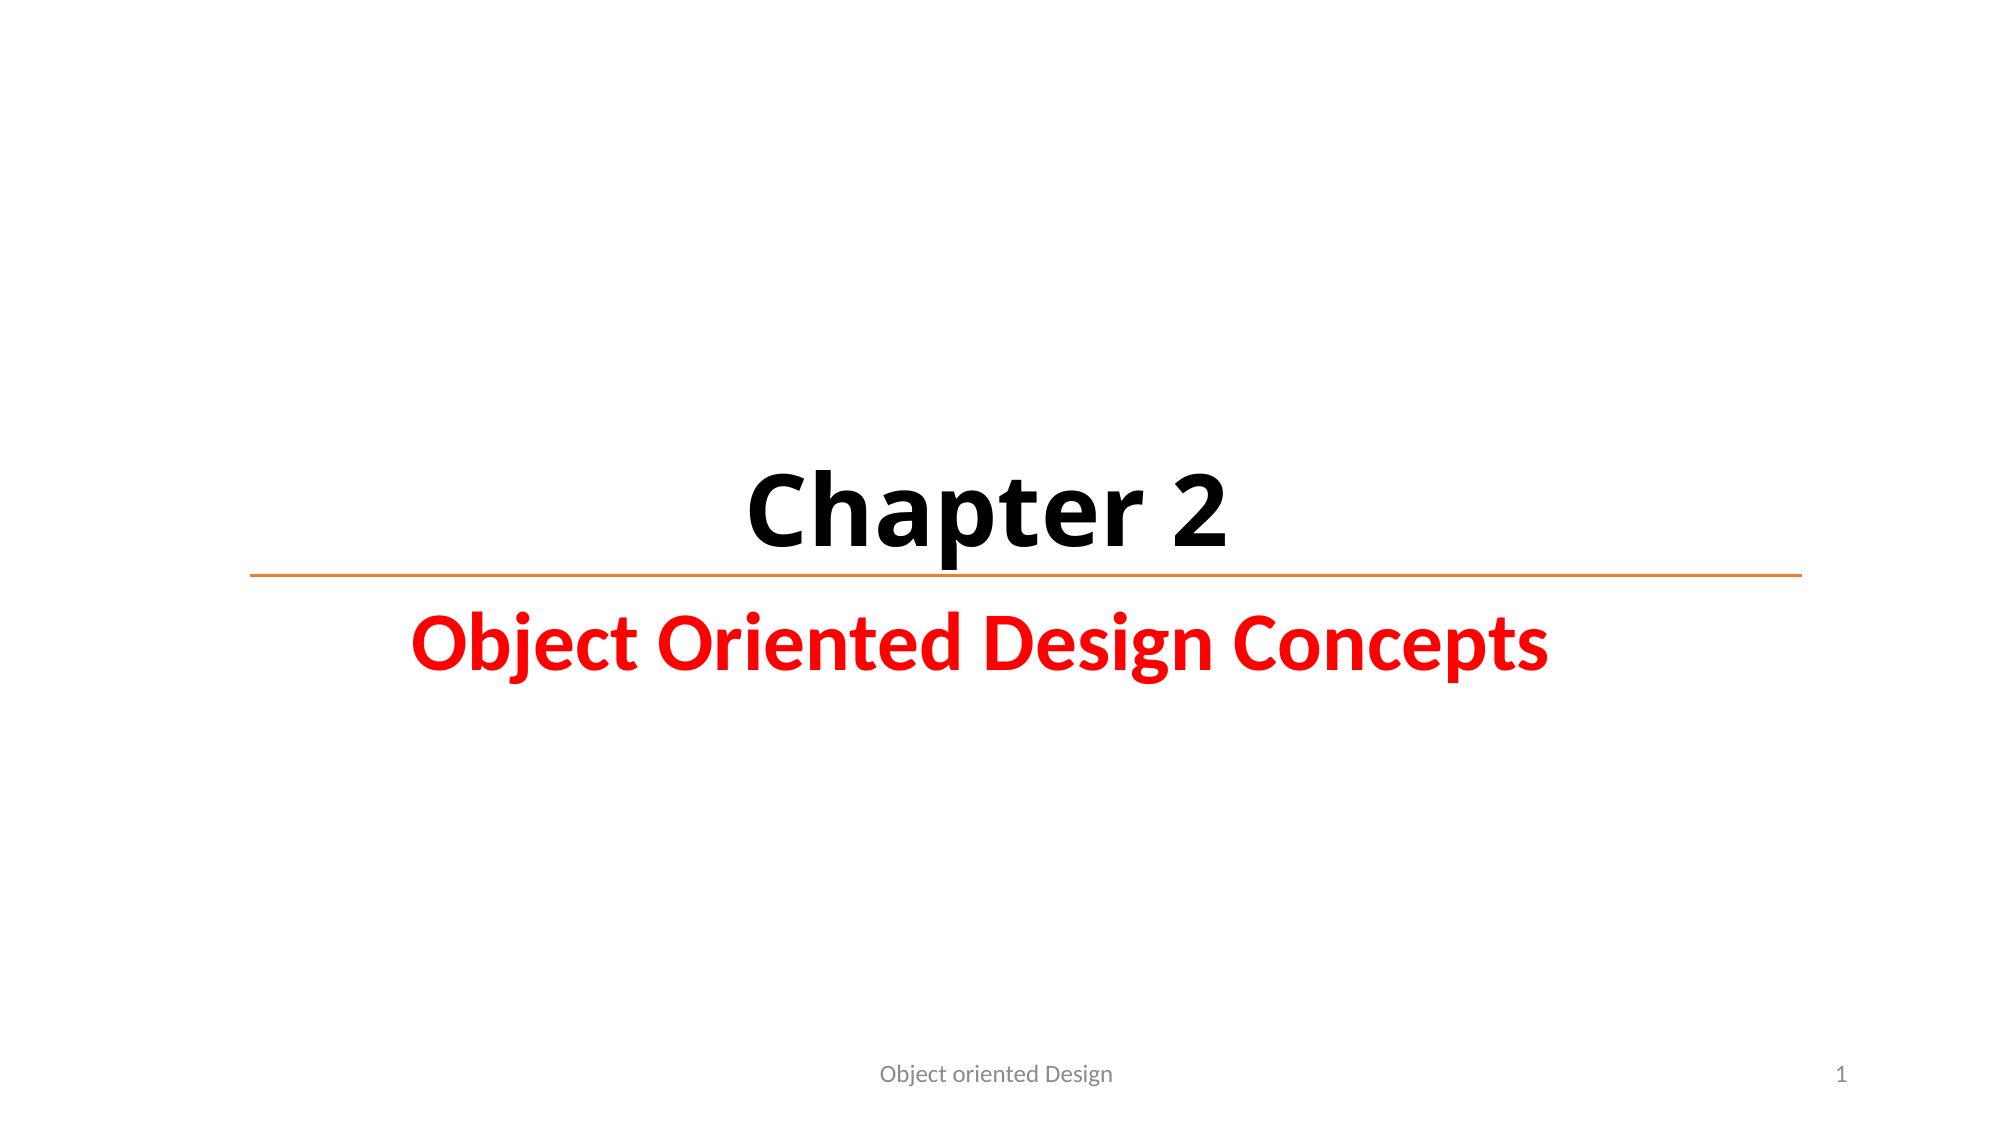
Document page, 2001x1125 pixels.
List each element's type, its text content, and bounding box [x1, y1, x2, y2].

slide_number 1 [1412, 1042, 1863, 1103]
subtitle Object Oriented Design Concepts [249, 590, 1750, 863]
footer Object oriented Design [662, 1042, 1338, 1103]
title Chapter 2 [249, 184, 1750, 574]
